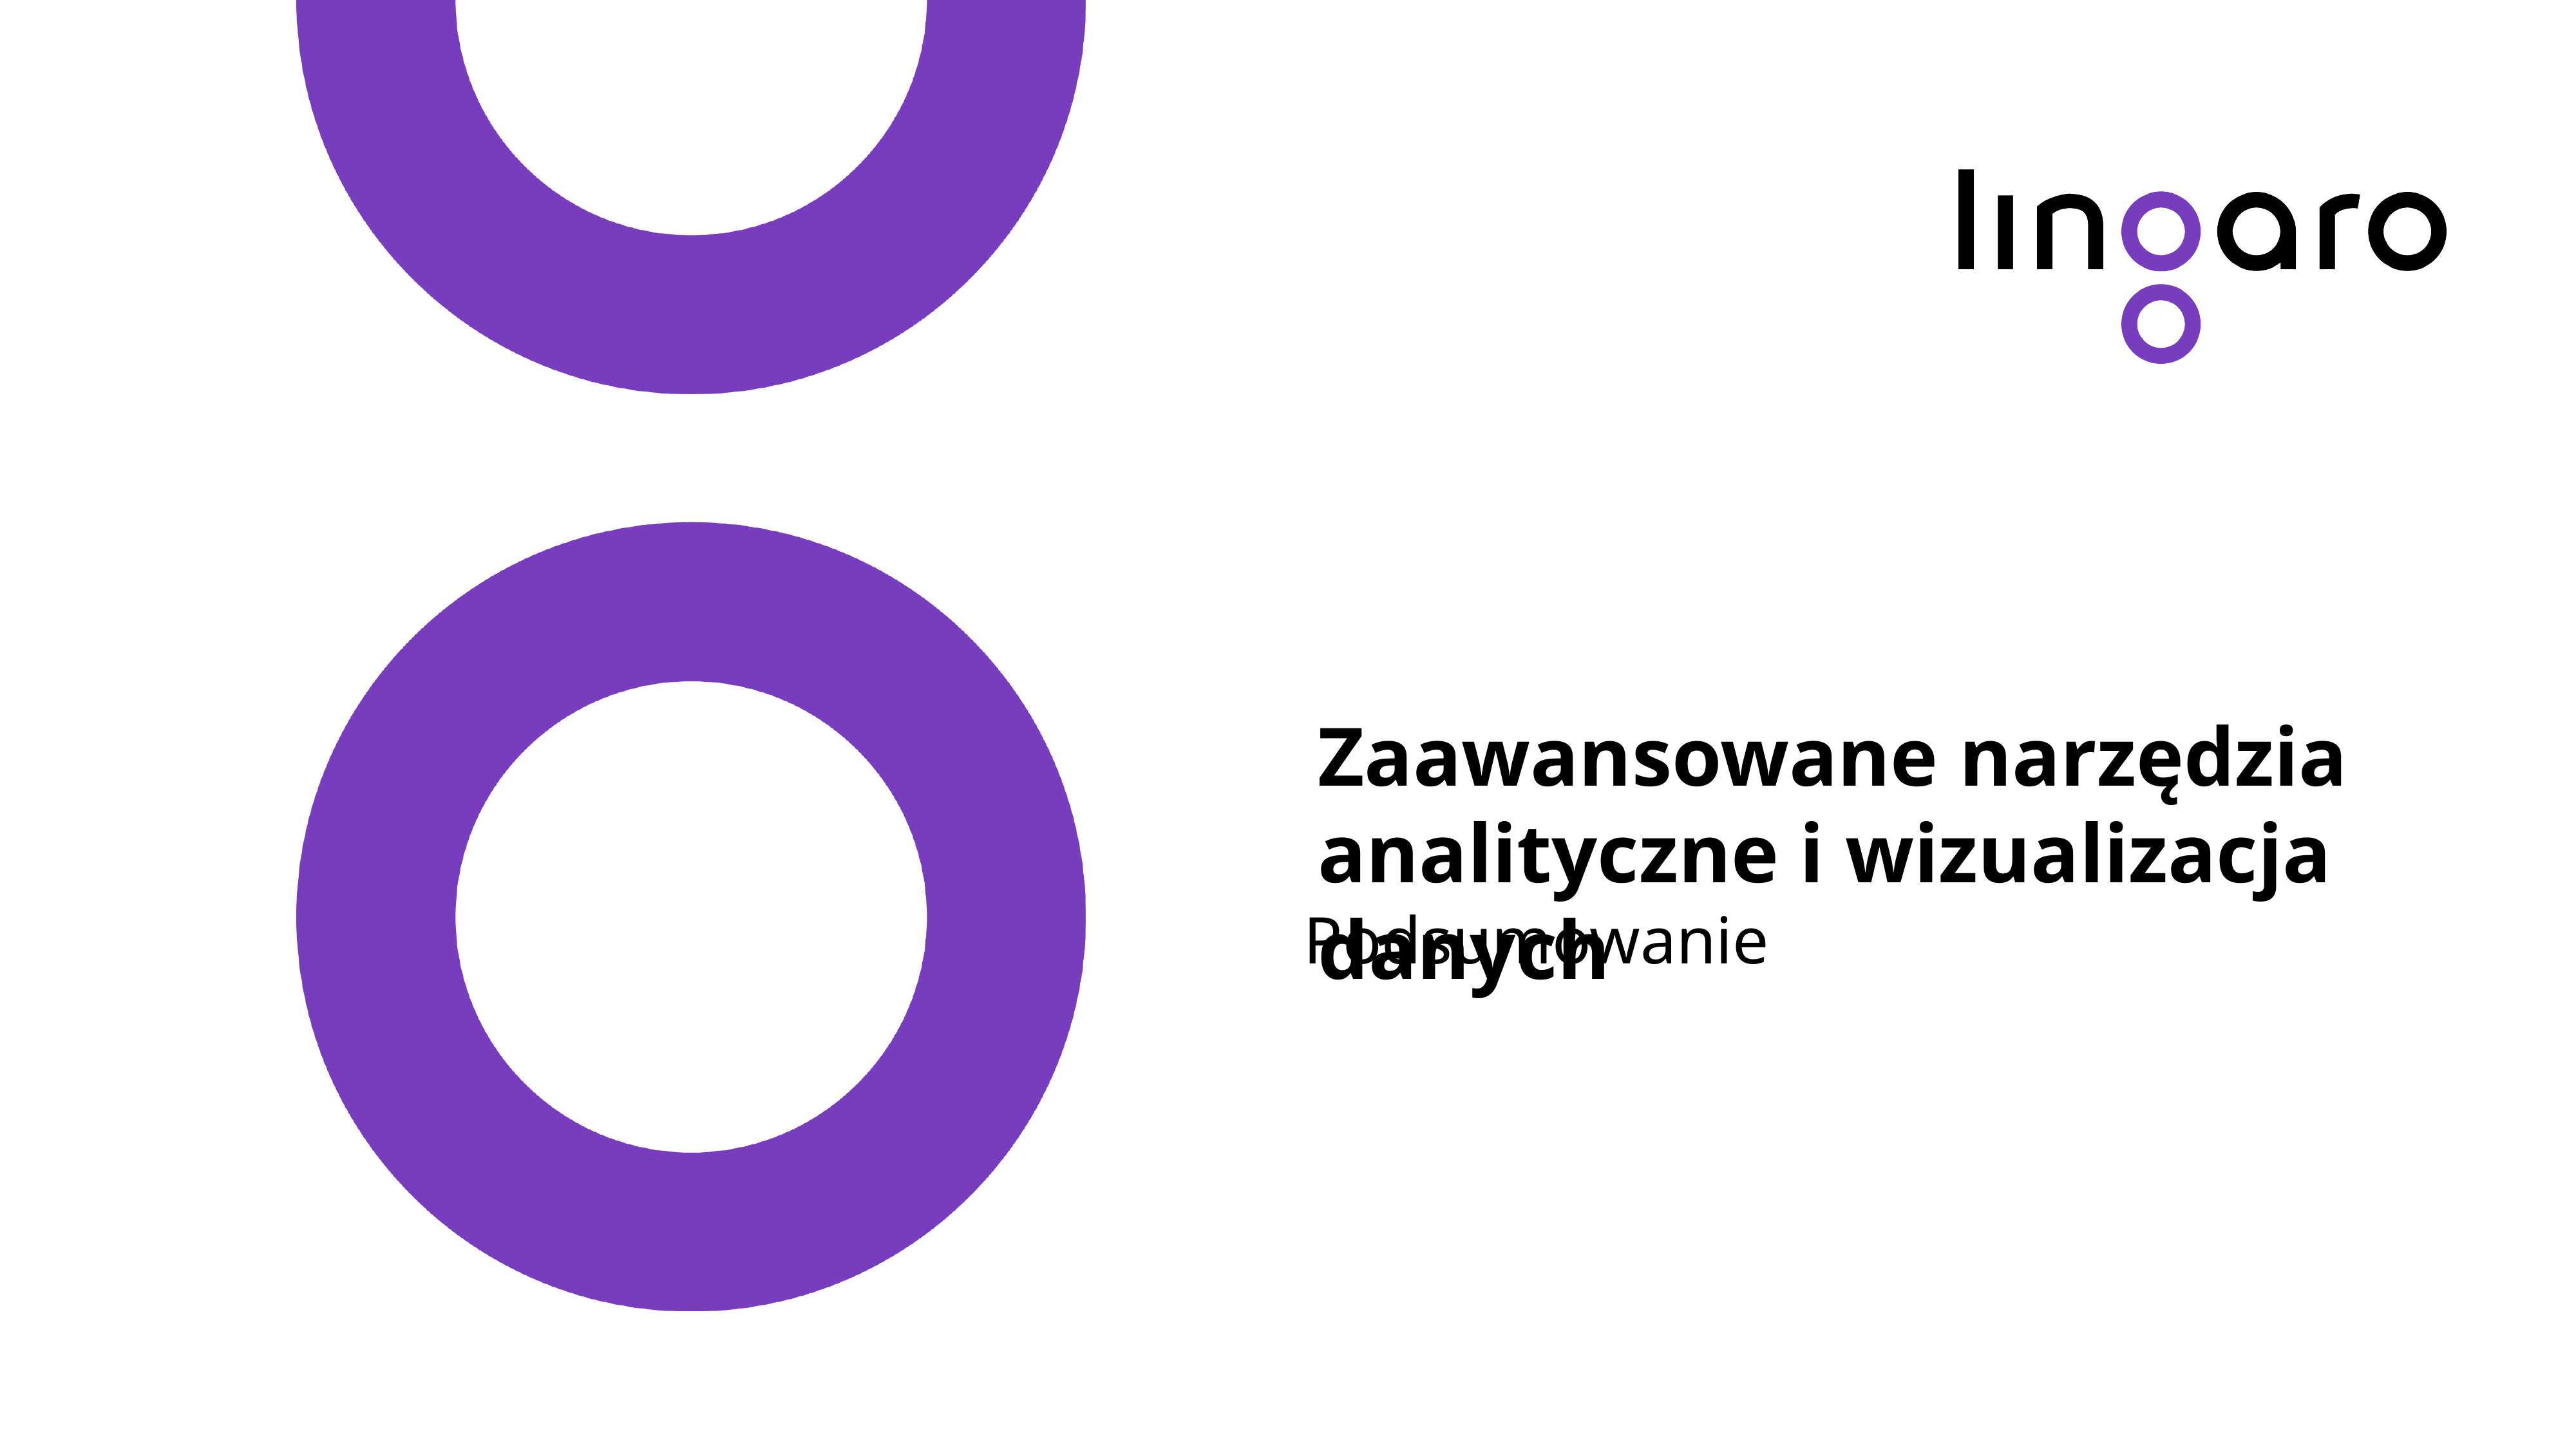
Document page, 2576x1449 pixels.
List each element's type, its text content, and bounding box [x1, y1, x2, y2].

picture [1958, 169, 2447, 364]
picture [296, 0, 1086, 1311]
subtitle Zaawansowane narzędzia analityczne i wizualizacja danych [1318, 705, 2447, 900]
list Podsumowanie [1303, 899, 2432, 1236]
